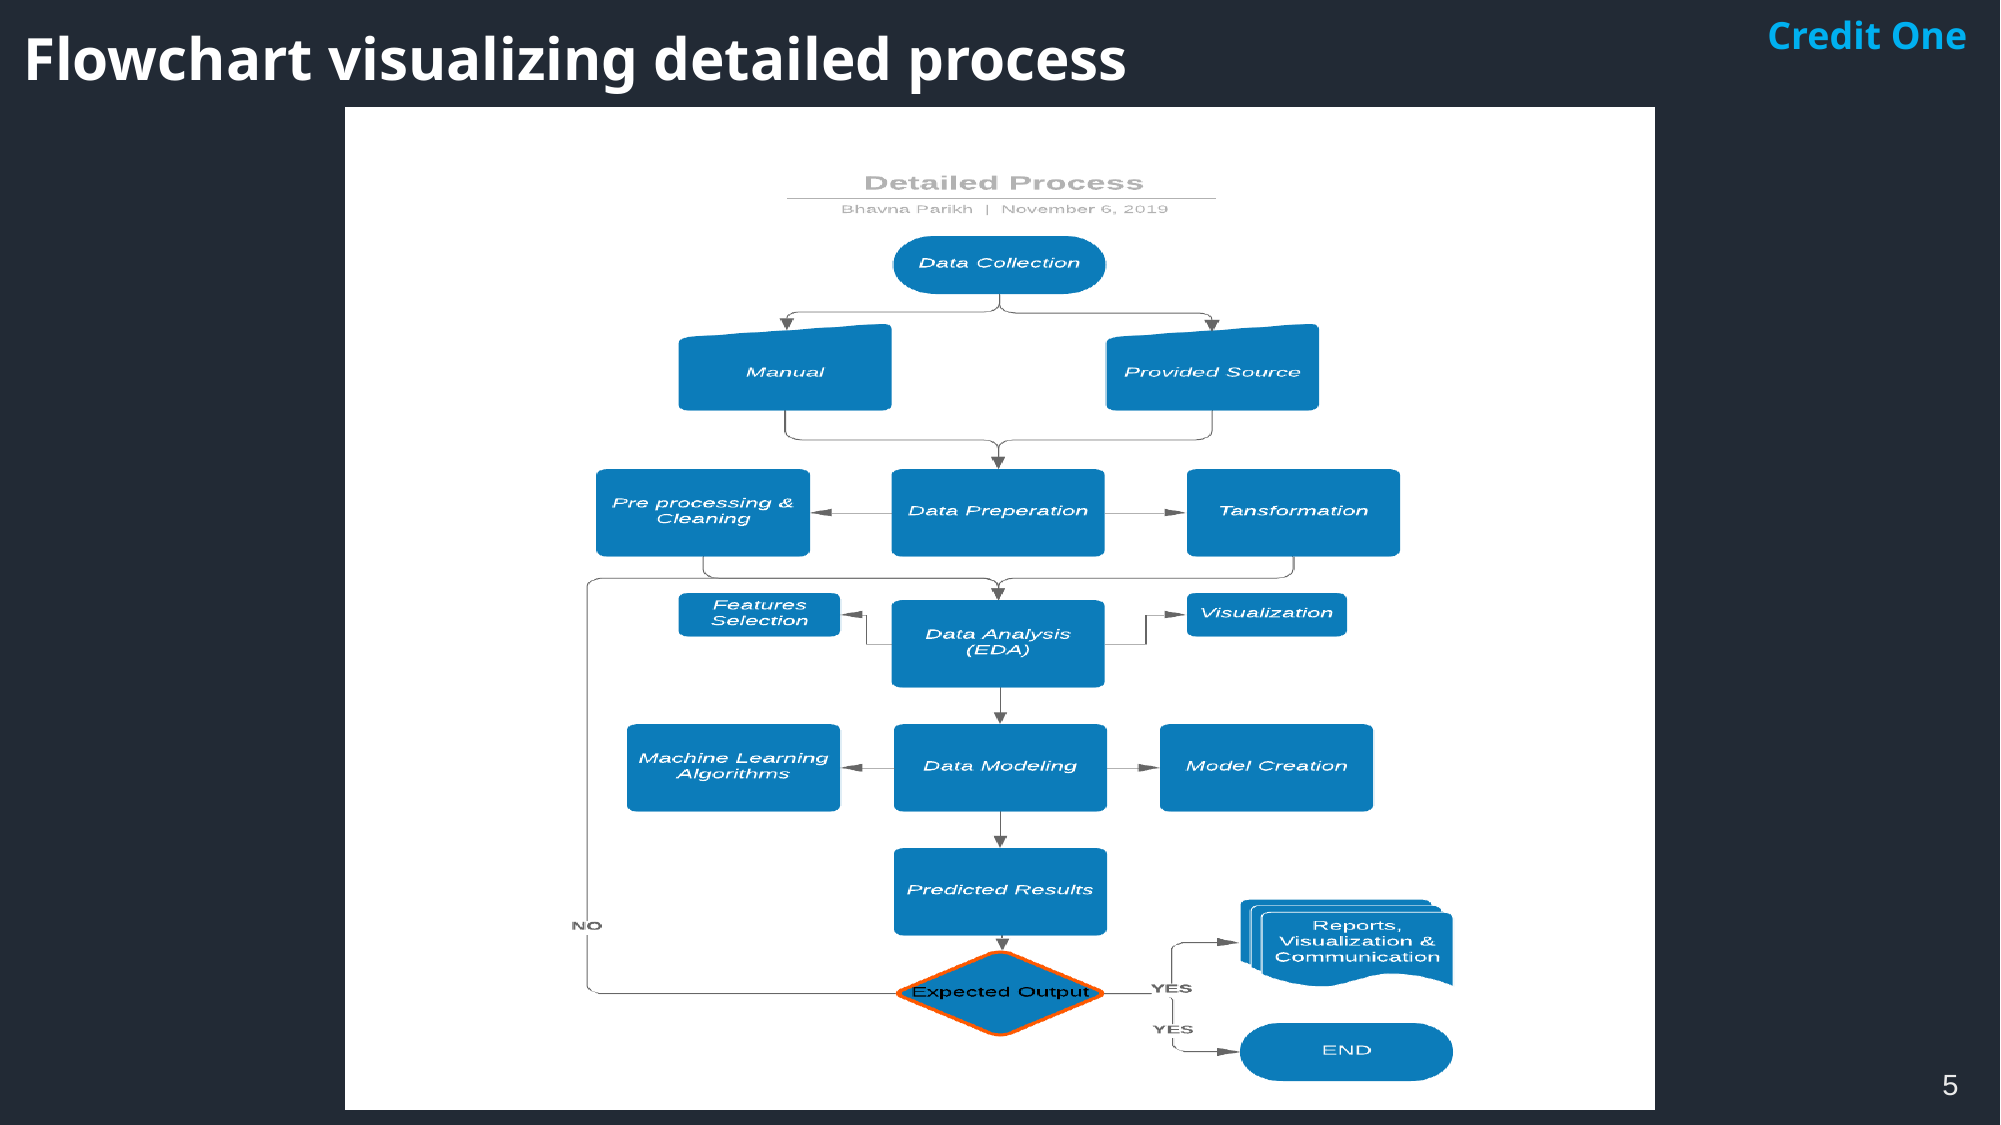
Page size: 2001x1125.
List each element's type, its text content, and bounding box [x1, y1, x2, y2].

text_box Flowchart visualizing detailed process [8, 14, 1610, 123]
text_box Credit One [1709, 4, 2000, 65]
picture [344, 107, 1655, 1110]
text_box 5 [1927, 1059, 1970, 1110]
